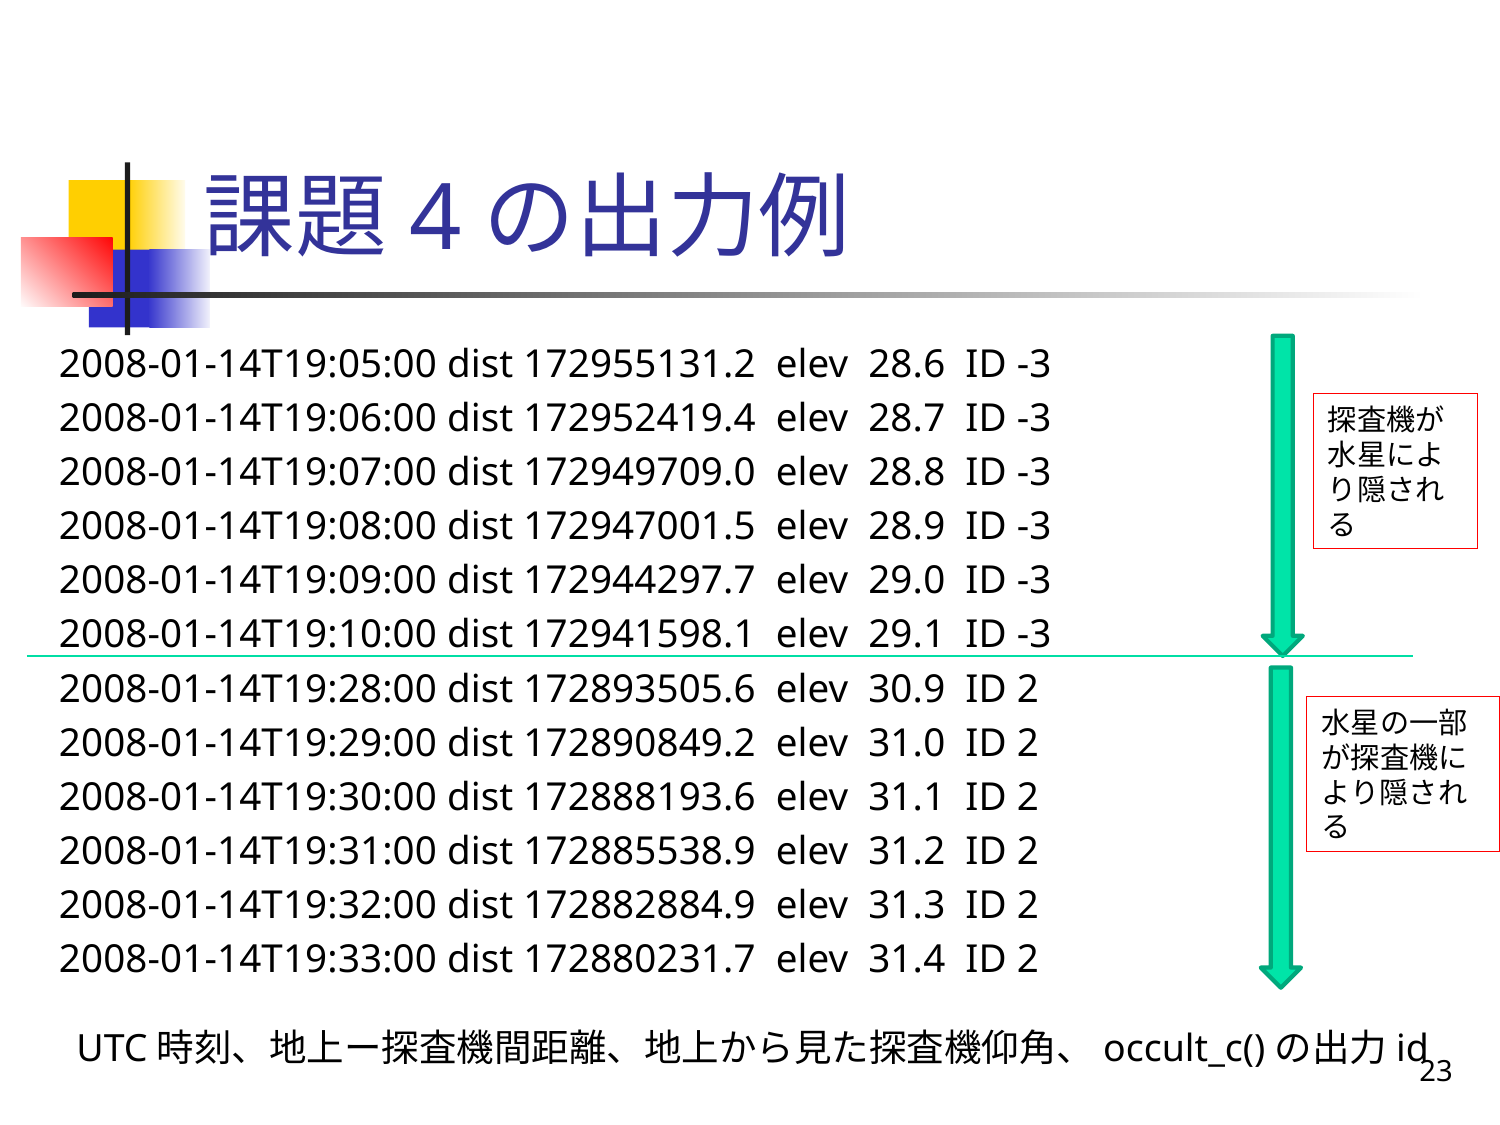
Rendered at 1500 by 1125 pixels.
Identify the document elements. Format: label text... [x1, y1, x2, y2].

list 2008-01-14T19:05:00 dist 172955131.2 elev 28.6 ID -3 2008-01-14T19:06:00 dist 172952419.4 elev 28.7 ID -3 2008-01-14T19:07:00 dist 172949709.0 elev 28.8 ID -3 2008-01-14T19:08:00 dist 172947001.5 elev 28.9 ID -3 2008-01-14T19:09:00 dist 172944297.7 elev 29.0 ID -3 2008-01-14T19:10:00 dist 172941598.1 elev 29.1 ID -3 2008-01-14T19:28:00 dist 172893505.6 elev 30.9 ID 2 2008-01-14T19:29:00 dist 172890849.2 elev 31.0 ID 2 2008-01-14T19:30:00 dist 172888193.6 elev 31.1 ID 2 2008-01-14T19:31:00 dist 172885538.9 elev 31.2 ID 2 2008-01-14T19:32:00 dist 172882884.9 elev 31.3 ID 2 2008-01-14T19:33:00 dist 172880231.7 elev 31.4 ID 2 [43, 665, 1319, 1006]
text_box 探査機が水星により隠される [1313, 393, 1478, 549]
text_box UTC時刻、地上ー探査機間距離、地上から見た探査機仰角、occult_c()の出力id [61, 1016, 1444, 1077]
title 課題4の出力例 [188, 35, 1468, 275]
list 2008-01-14T19:05:00 dist 172955131.2 elev 28.6 ID -3 2008-01-14T19:06:00 dist 172952419.4 elev 28.7 ID -3 2008-01-14T19:07:00 dist 172949709.0 elev 28.8 ID -3 2008-01-14T19:08:00 dist 172947001.5 elev 28.9 ID -3 2008-01-14T19:09:00 dist 172944297.7 elev 29.0 ID -3 2008-01-14T19:10:00 dist 172941598.1 elev 29.1 ID -3 2008-01-14T19:28:00 dist 172893505.6 elev 30.9 ID 2 2008-01-14T19:29:00 dist 172890849.2 elev 31.0 ID 2 2008-01-14T19:30:00 dist 172888193.6 elev 31.1 ID 2 2008-01-14T19:31:00 dist 172885538.9 elev 31.2 ID 2 2008-01-14T19:32:00 dist 172882884.9 elev 31.3 ID 2 2008-01-14T19:33:00 dist 172880231.7 elev 31.4 ID 2 [43, 331, 1319, 655]
text_box 水星の一部が探査機により隠される [1306, 696, 1500, 852]
text_box [1260, 333, 1305, 655]
text_box [1258, 665, 1303, 990]
slide_number 23 [1154, 1023, 1468, 1100]
